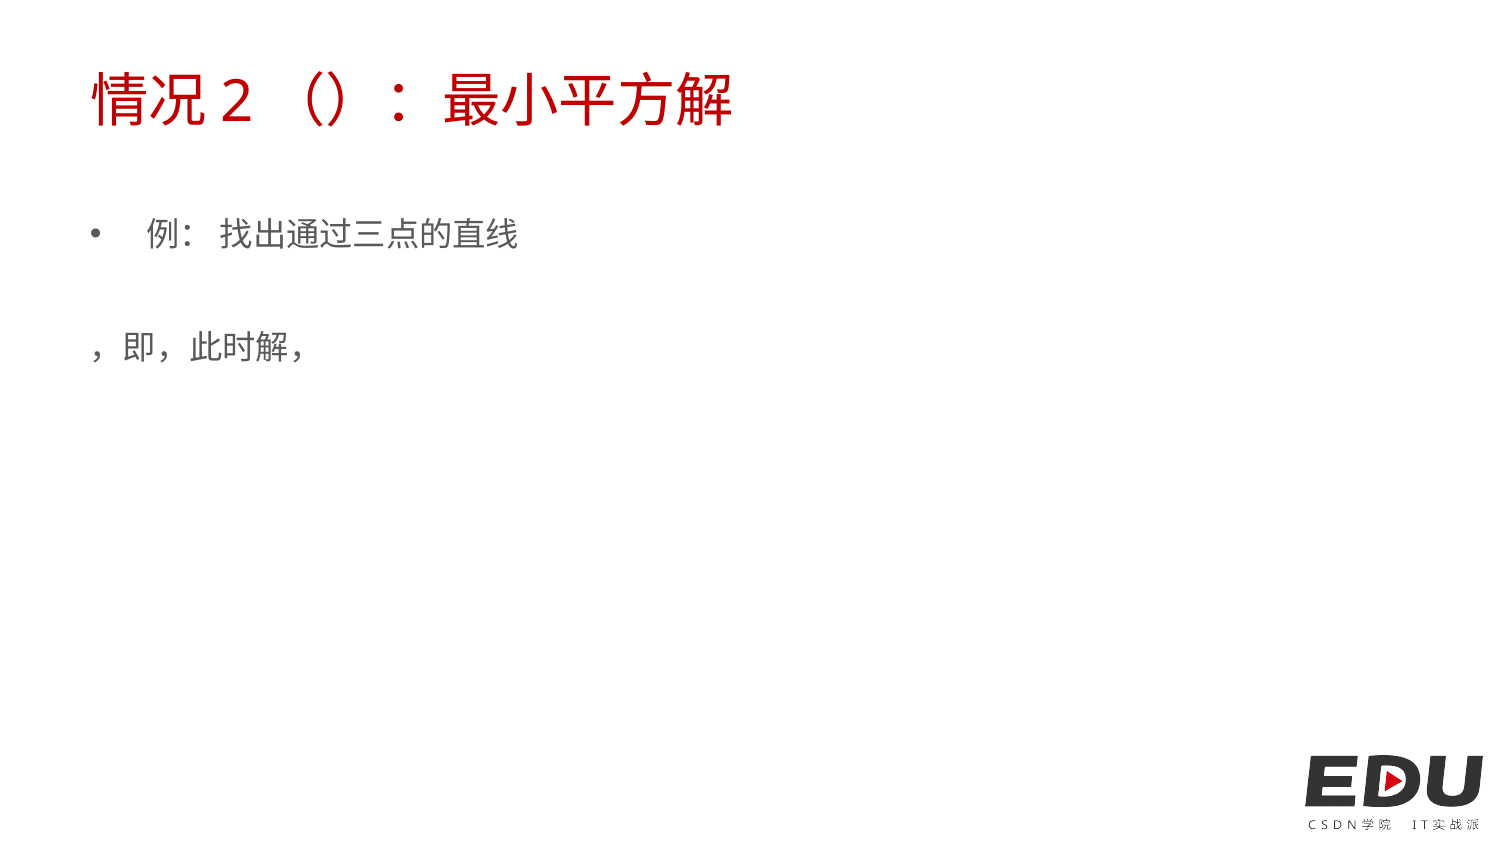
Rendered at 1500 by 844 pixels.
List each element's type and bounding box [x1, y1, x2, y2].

picture [1305, 755, 1483, 830]
